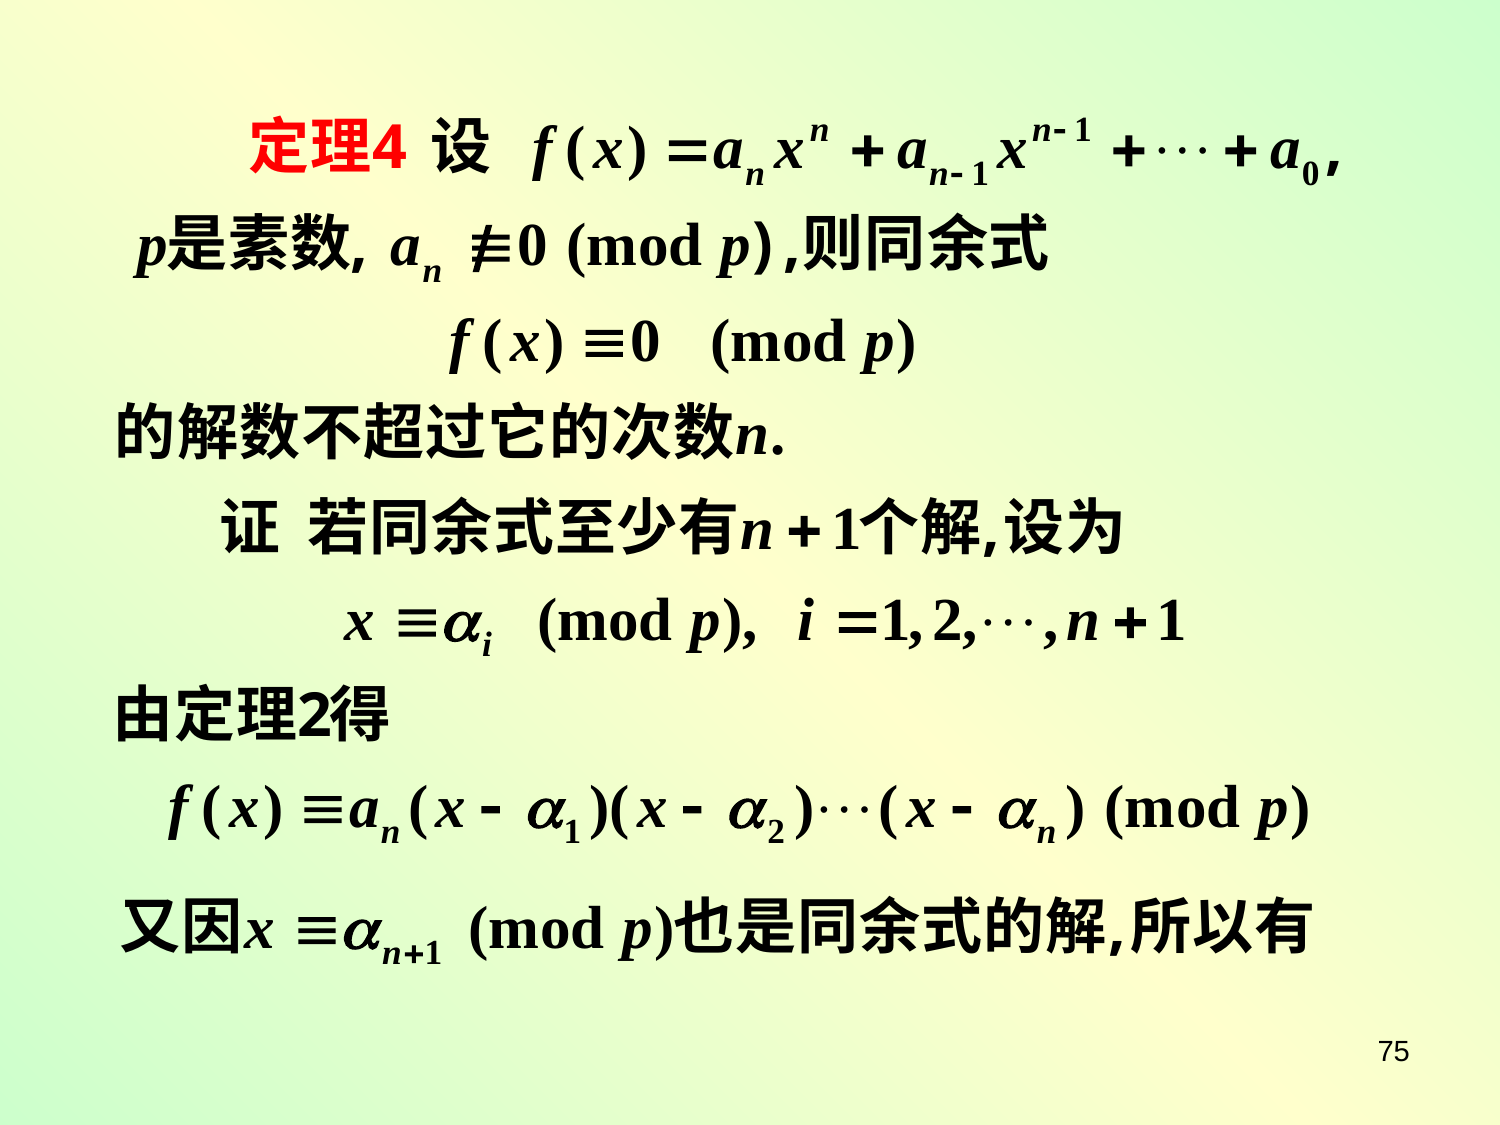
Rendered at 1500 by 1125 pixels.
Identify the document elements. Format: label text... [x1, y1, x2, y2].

slide_number 75 [1074, 1024, 1425, 1103]
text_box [112, 674, 1321, 858]
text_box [212, 487, 1198, 671]
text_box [112, 99, 1350, 472]
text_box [112, 887, 1325, 979]
